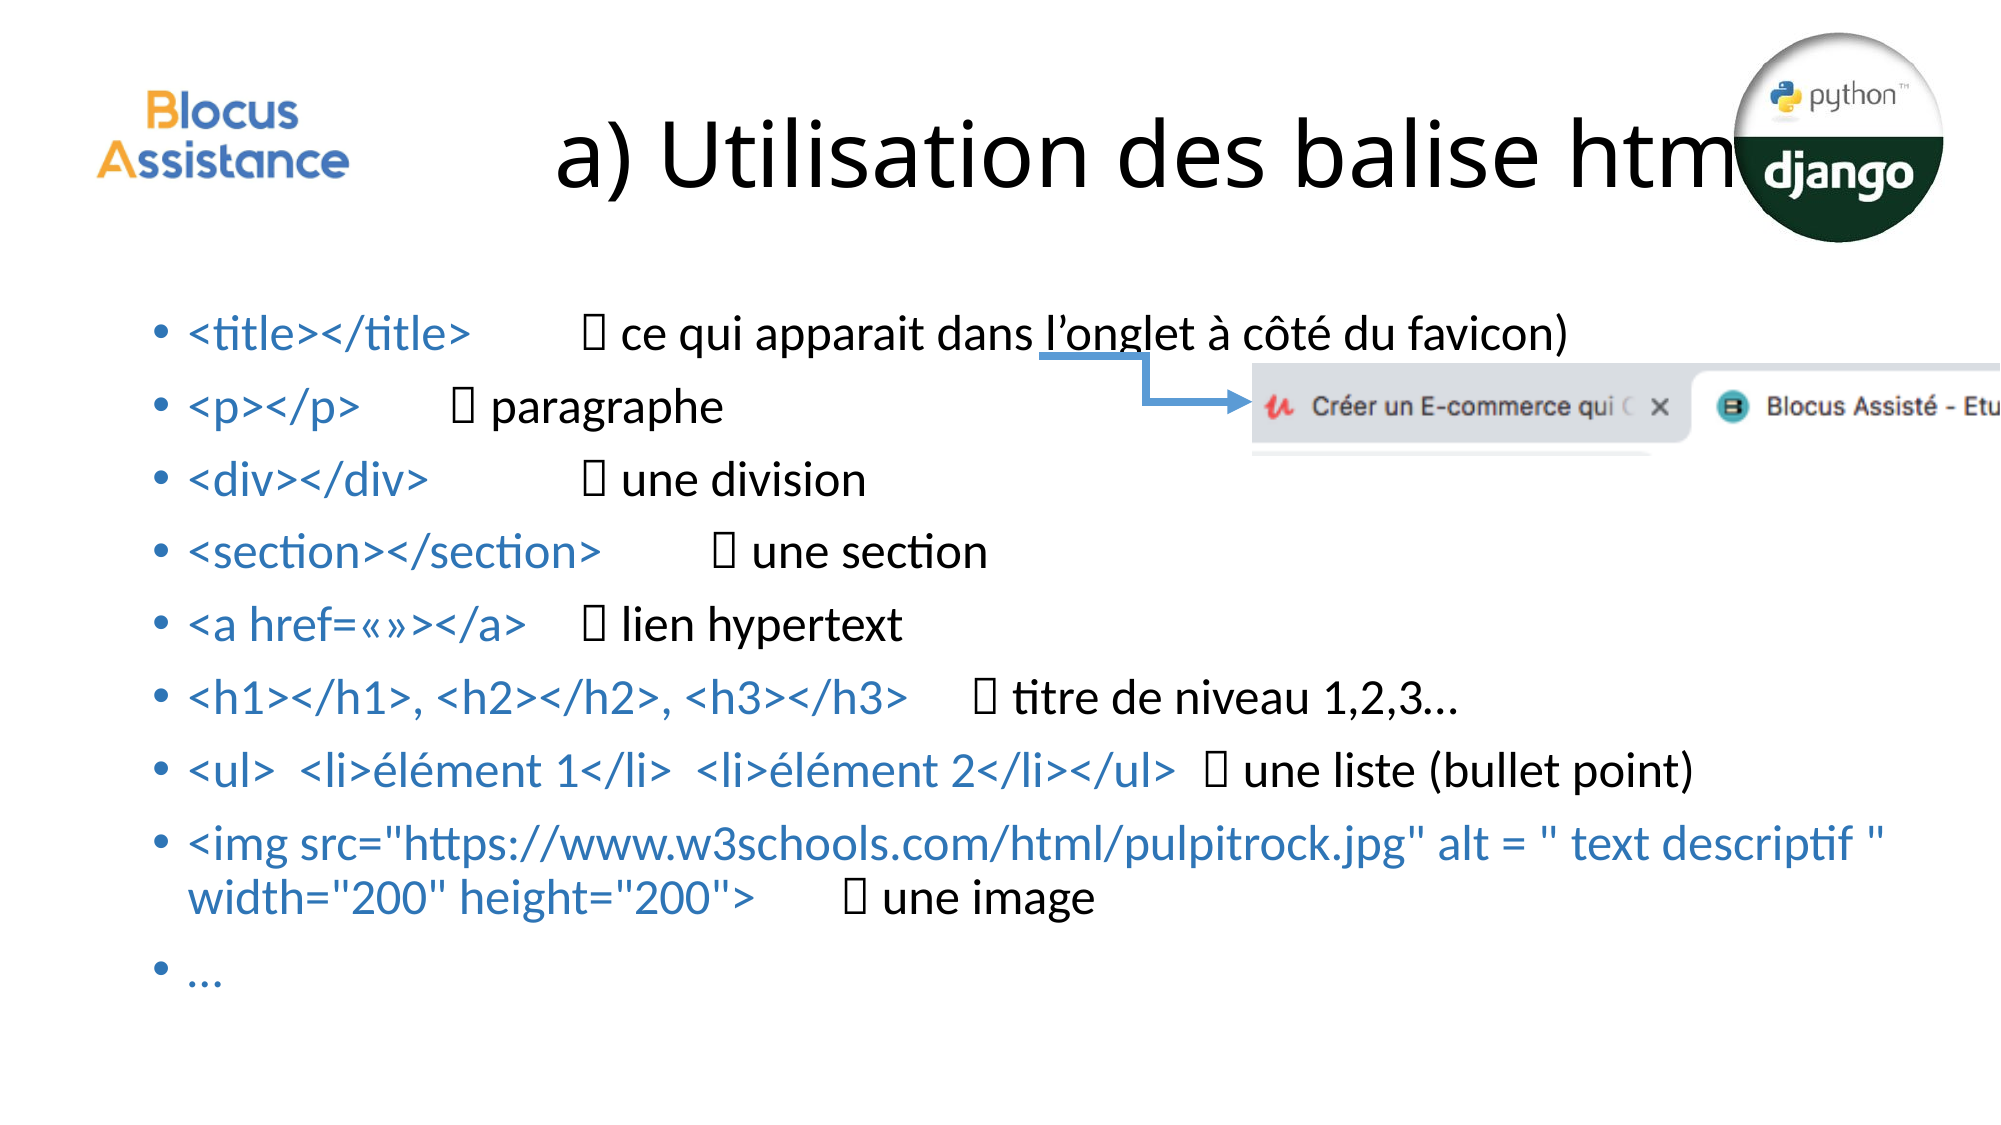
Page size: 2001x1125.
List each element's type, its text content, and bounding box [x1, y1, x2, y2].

picture [1252, 363, 2000, 456]
picture [1732, 32, 1945, 245]
picture [82, 0, 360, 278]
title a) Utilisation des balise html [539, 49, 2000, 267]
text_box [1039, 355, 1253, 402]
list <title></title>  ce qui apparait dans l’onglet à côté du favicon) <p></p>  paragraphe <div></div>  une division <section></section>  une section <a href=«»></a>  lien hypertext <h1></h1>, <h2></h2>, <h3></h3>  titre de niveau 1,2,3… <ul> <li>élément 1</li> <li>élément 2</li> </ul>  une liste (bullet point) <img src="https://www.w3schools.com/html/pulpitrock.jpg" alt = " text descriptif " width="200" height="200">  une image … [137, 299, 1945, 1014]
